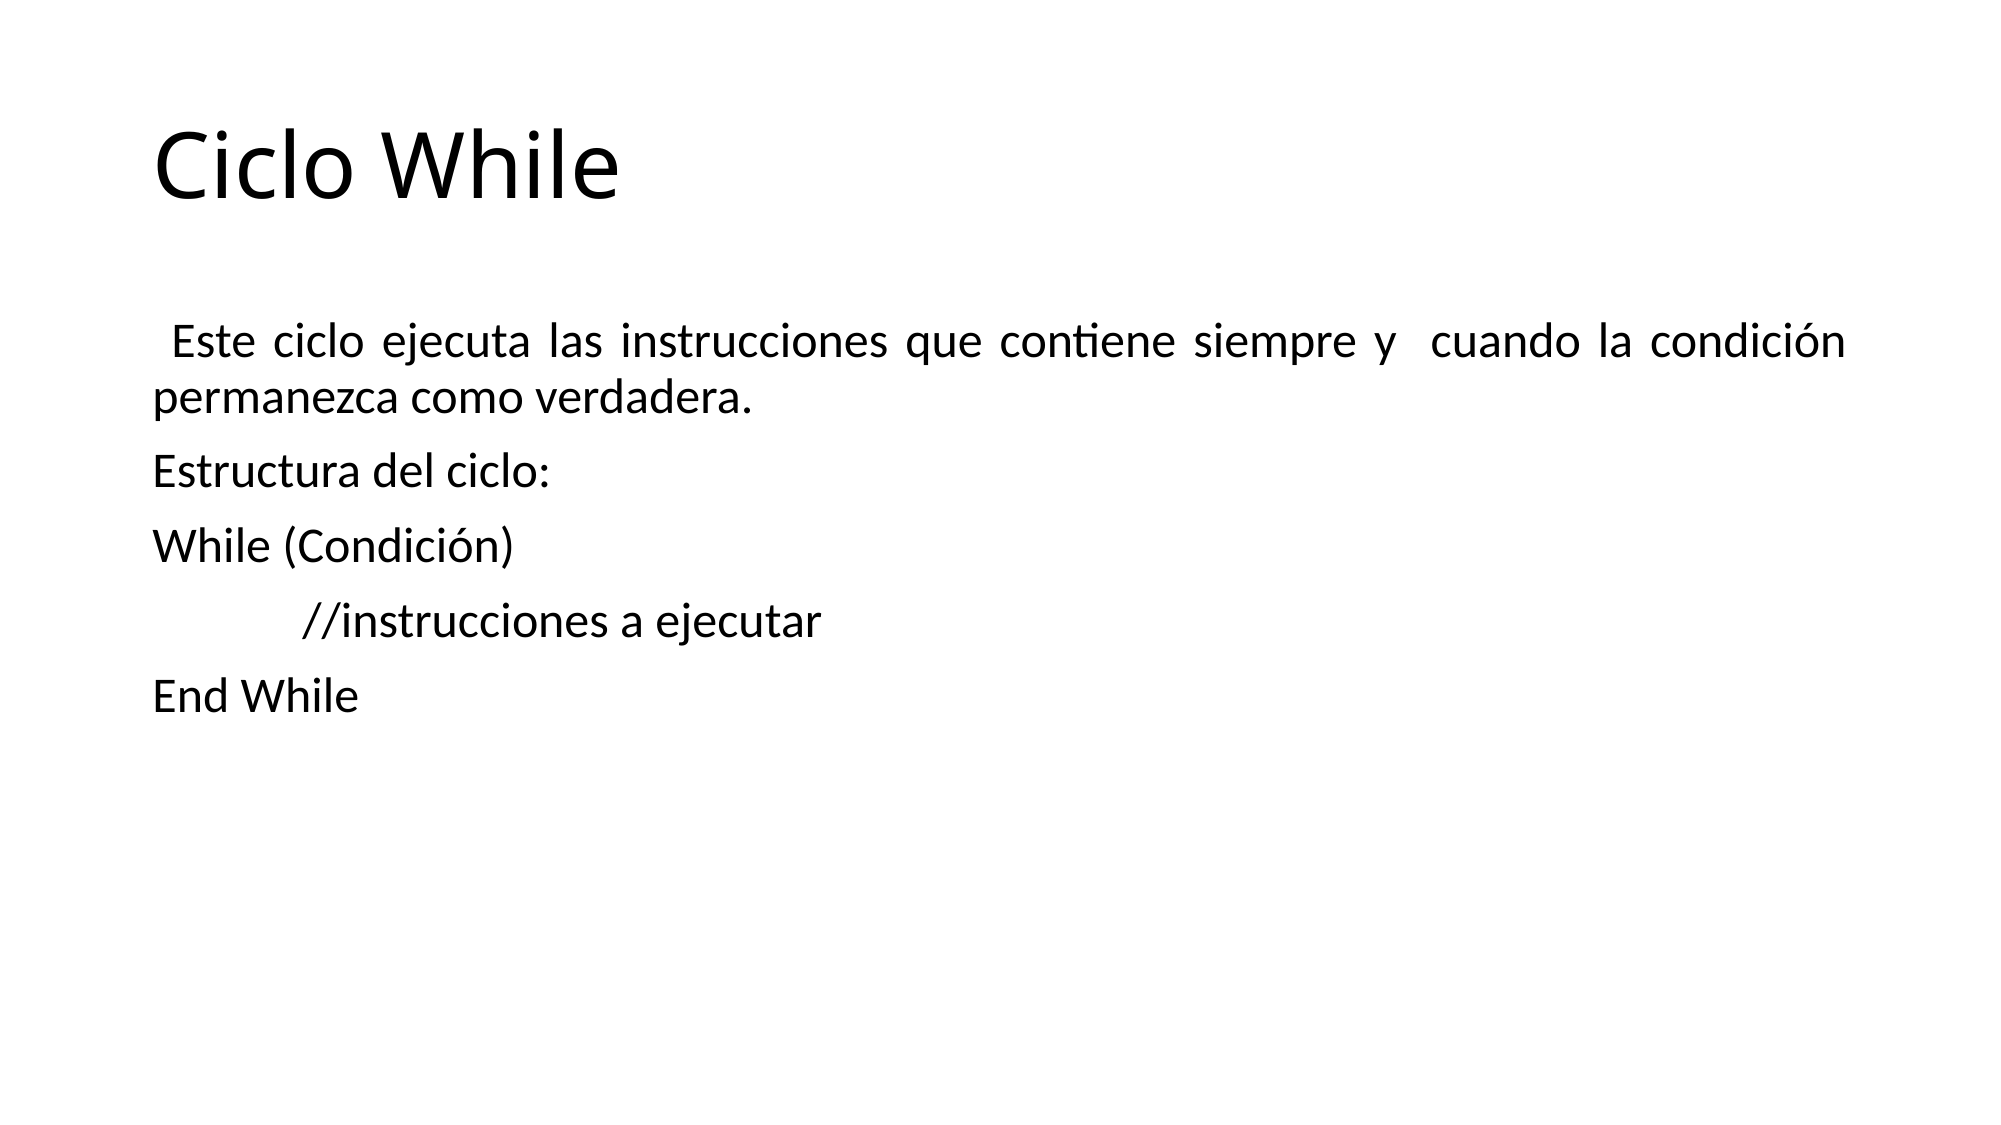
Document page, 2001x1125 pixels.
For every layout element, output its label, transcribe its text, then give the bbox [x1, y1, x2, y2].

list Este ciclo ejecuta las instrucciones que contiene siempre y cuando la condición permanezca como verdadera. Estructura del ciclo: While (Condición) //instrucciones a ejecutar End While [137, 299, 1863, 1014]
title Ciclo While [137, 59, 1863, 278]
